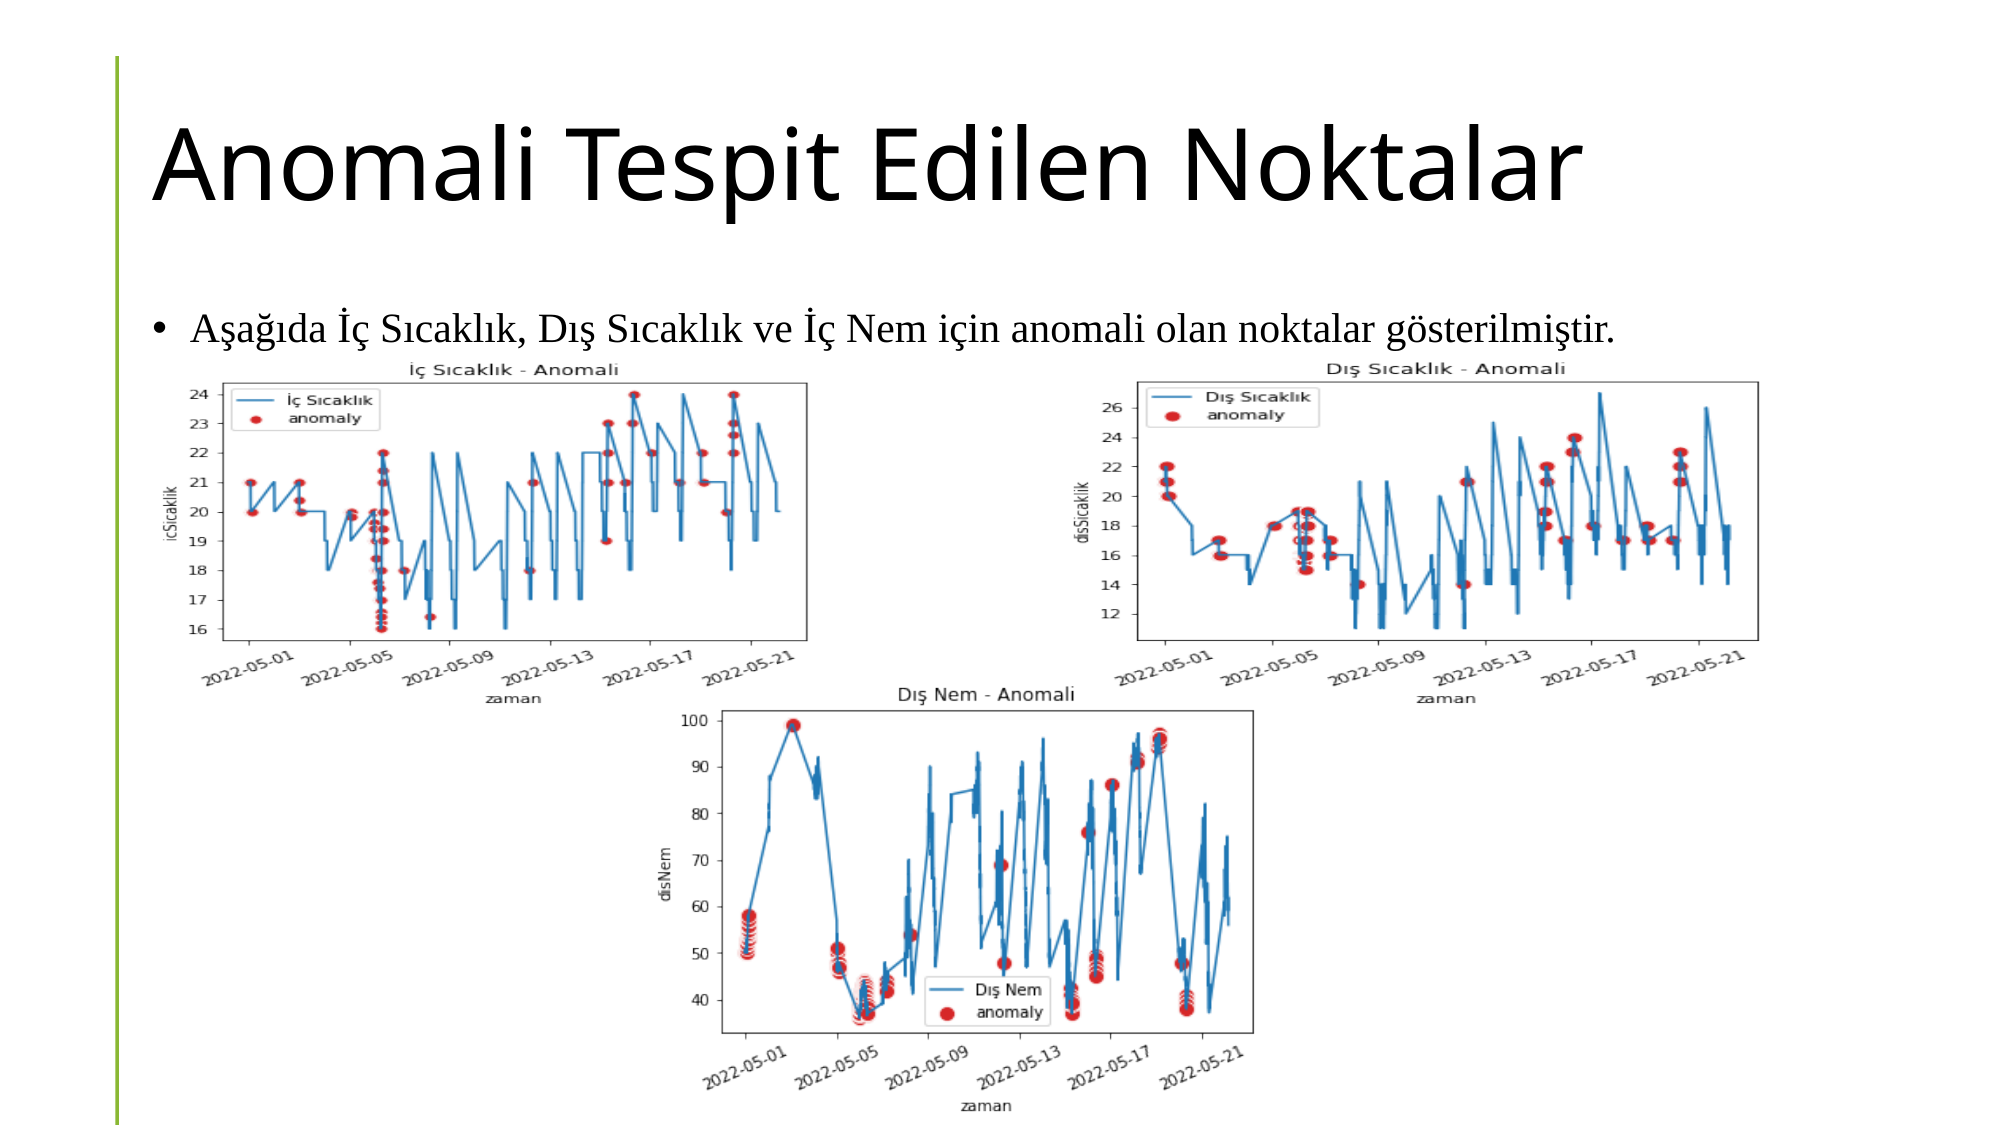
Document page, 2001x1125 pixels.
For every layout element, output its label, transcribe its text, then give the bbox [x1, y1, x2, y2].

title Anomali Tespit Edilen Noktalar [137, 59, 1863, 278]
picture [150, 354, 1769, 1125]
list Aşağıda İç Sıcaklık, Dış Sıcaklık ve İç Nem için anomali olan noktalar gösterilmiştir. [137, 299, 1863, 1014]
